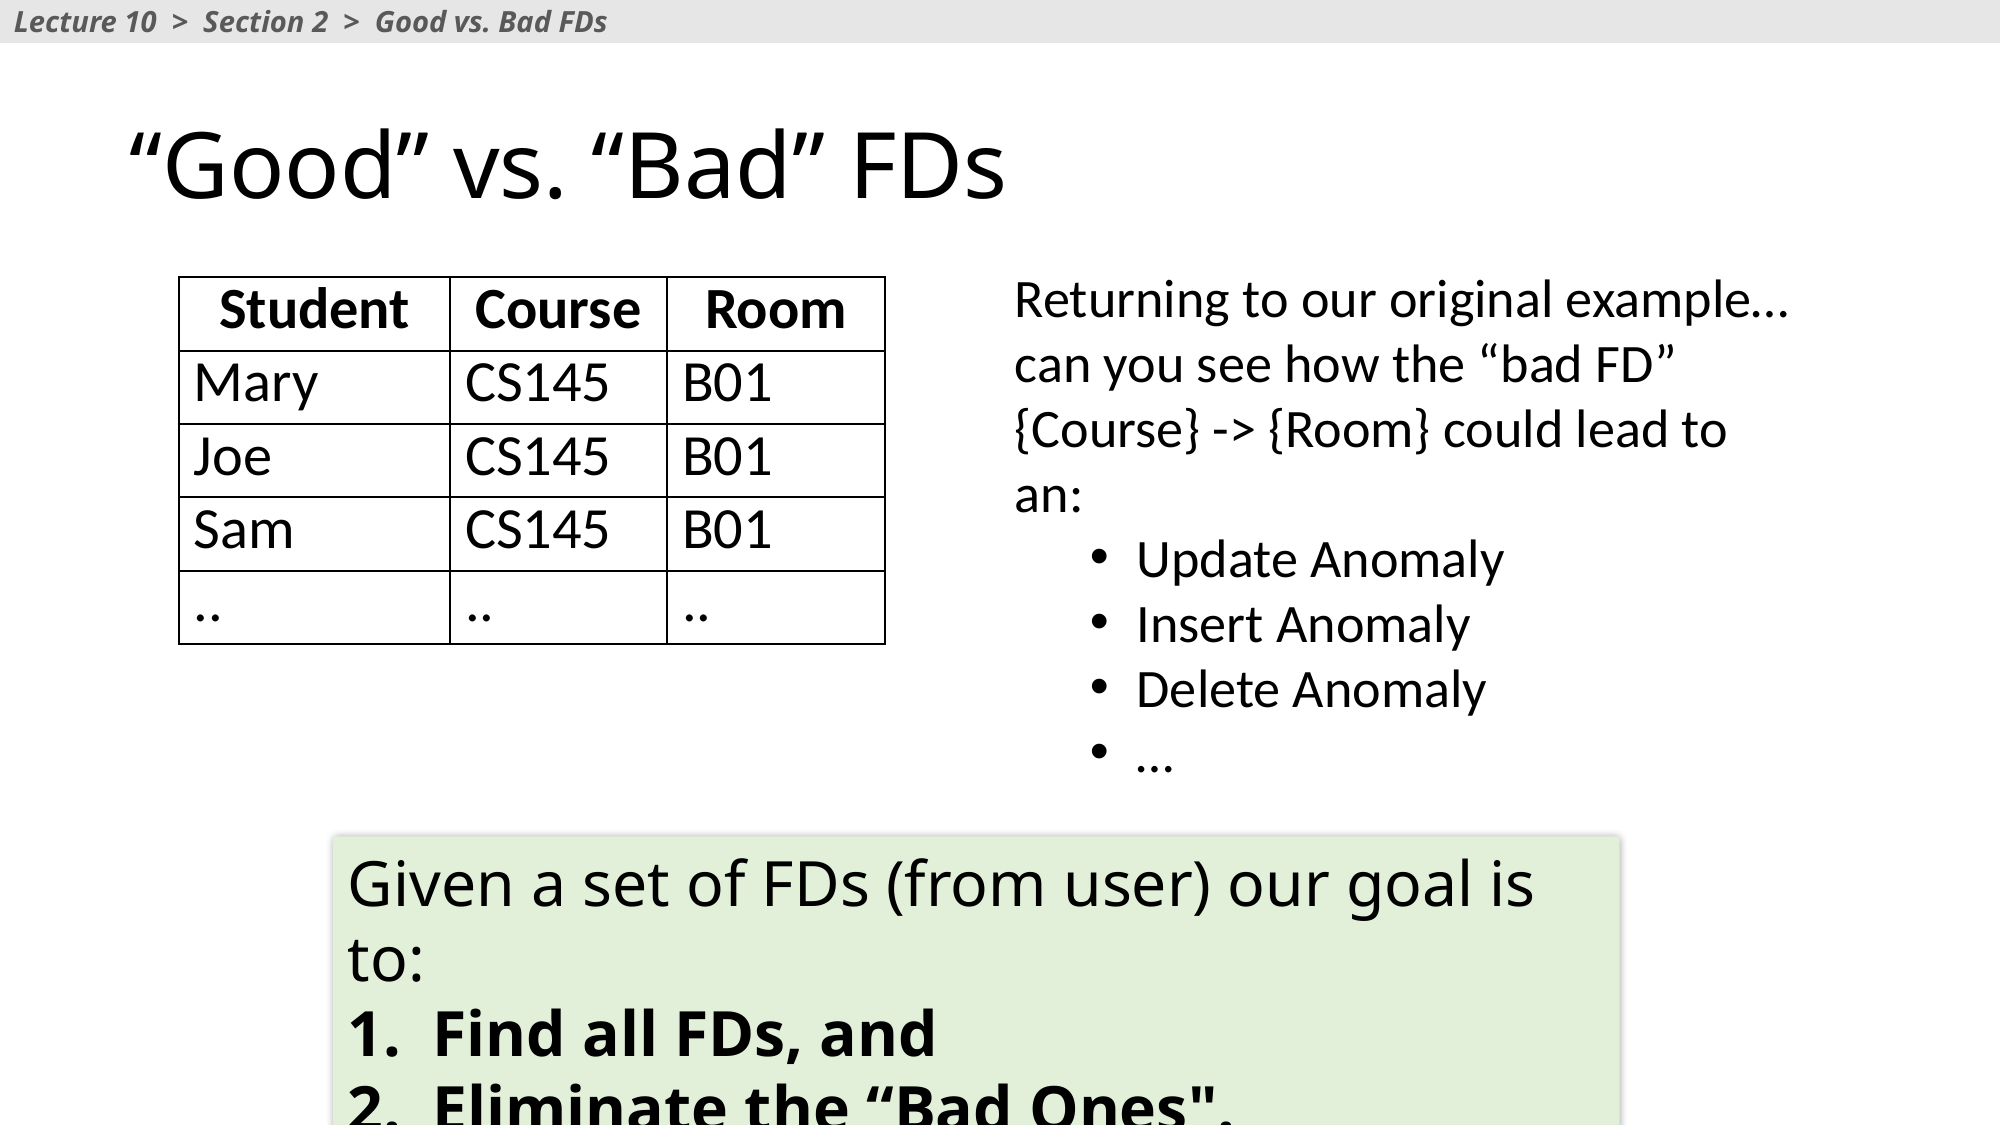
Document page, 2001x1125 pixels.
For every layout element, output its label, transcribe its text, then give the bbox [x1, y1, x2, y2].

table_cell .. [668, 572, 884, 643]
table_cell .. [180, 572, 449, 643]
table_cell .. [451, 572, 666, 643]
table_cell B01 [668, 352, 884, 423]
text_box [0, 0, 2000, 47]
table_cell B01 [668, 425, 884, 496]
table_cell CS145 [451, 425, 666, 496]
text_box Given a set of FDs (from user) our goal is to: Find all FDs, and Eliminate the “Bad Ones". [333, 836, 1620, 1125]
table_cell B01 [668, 498, 884, 570]
table_cell CS145 [451, 352, 666, 423]
table_cell Mary [180, 352, 449, 423]
table_cell CS145 [451, 498, 666, 570]
table_header Course [451, 278, 666, 350]
table_header Student [180, 278, 449, 350]
title “Good” vs. “Bad” FDs [114, 59, 1863, 278]
table_cell Sam [180, 498, 449, 570]
text_box Returning to our original example… can you see how the “bad FD” {Course} -> {Room} could lead to an: Update Anomaly Insert Anomaly Delete Anomaly … [999, 278, 1813, 791]
table_header Room [668, 278, 884, 350]
table_cell Joe [180, 425, 449, 496]
